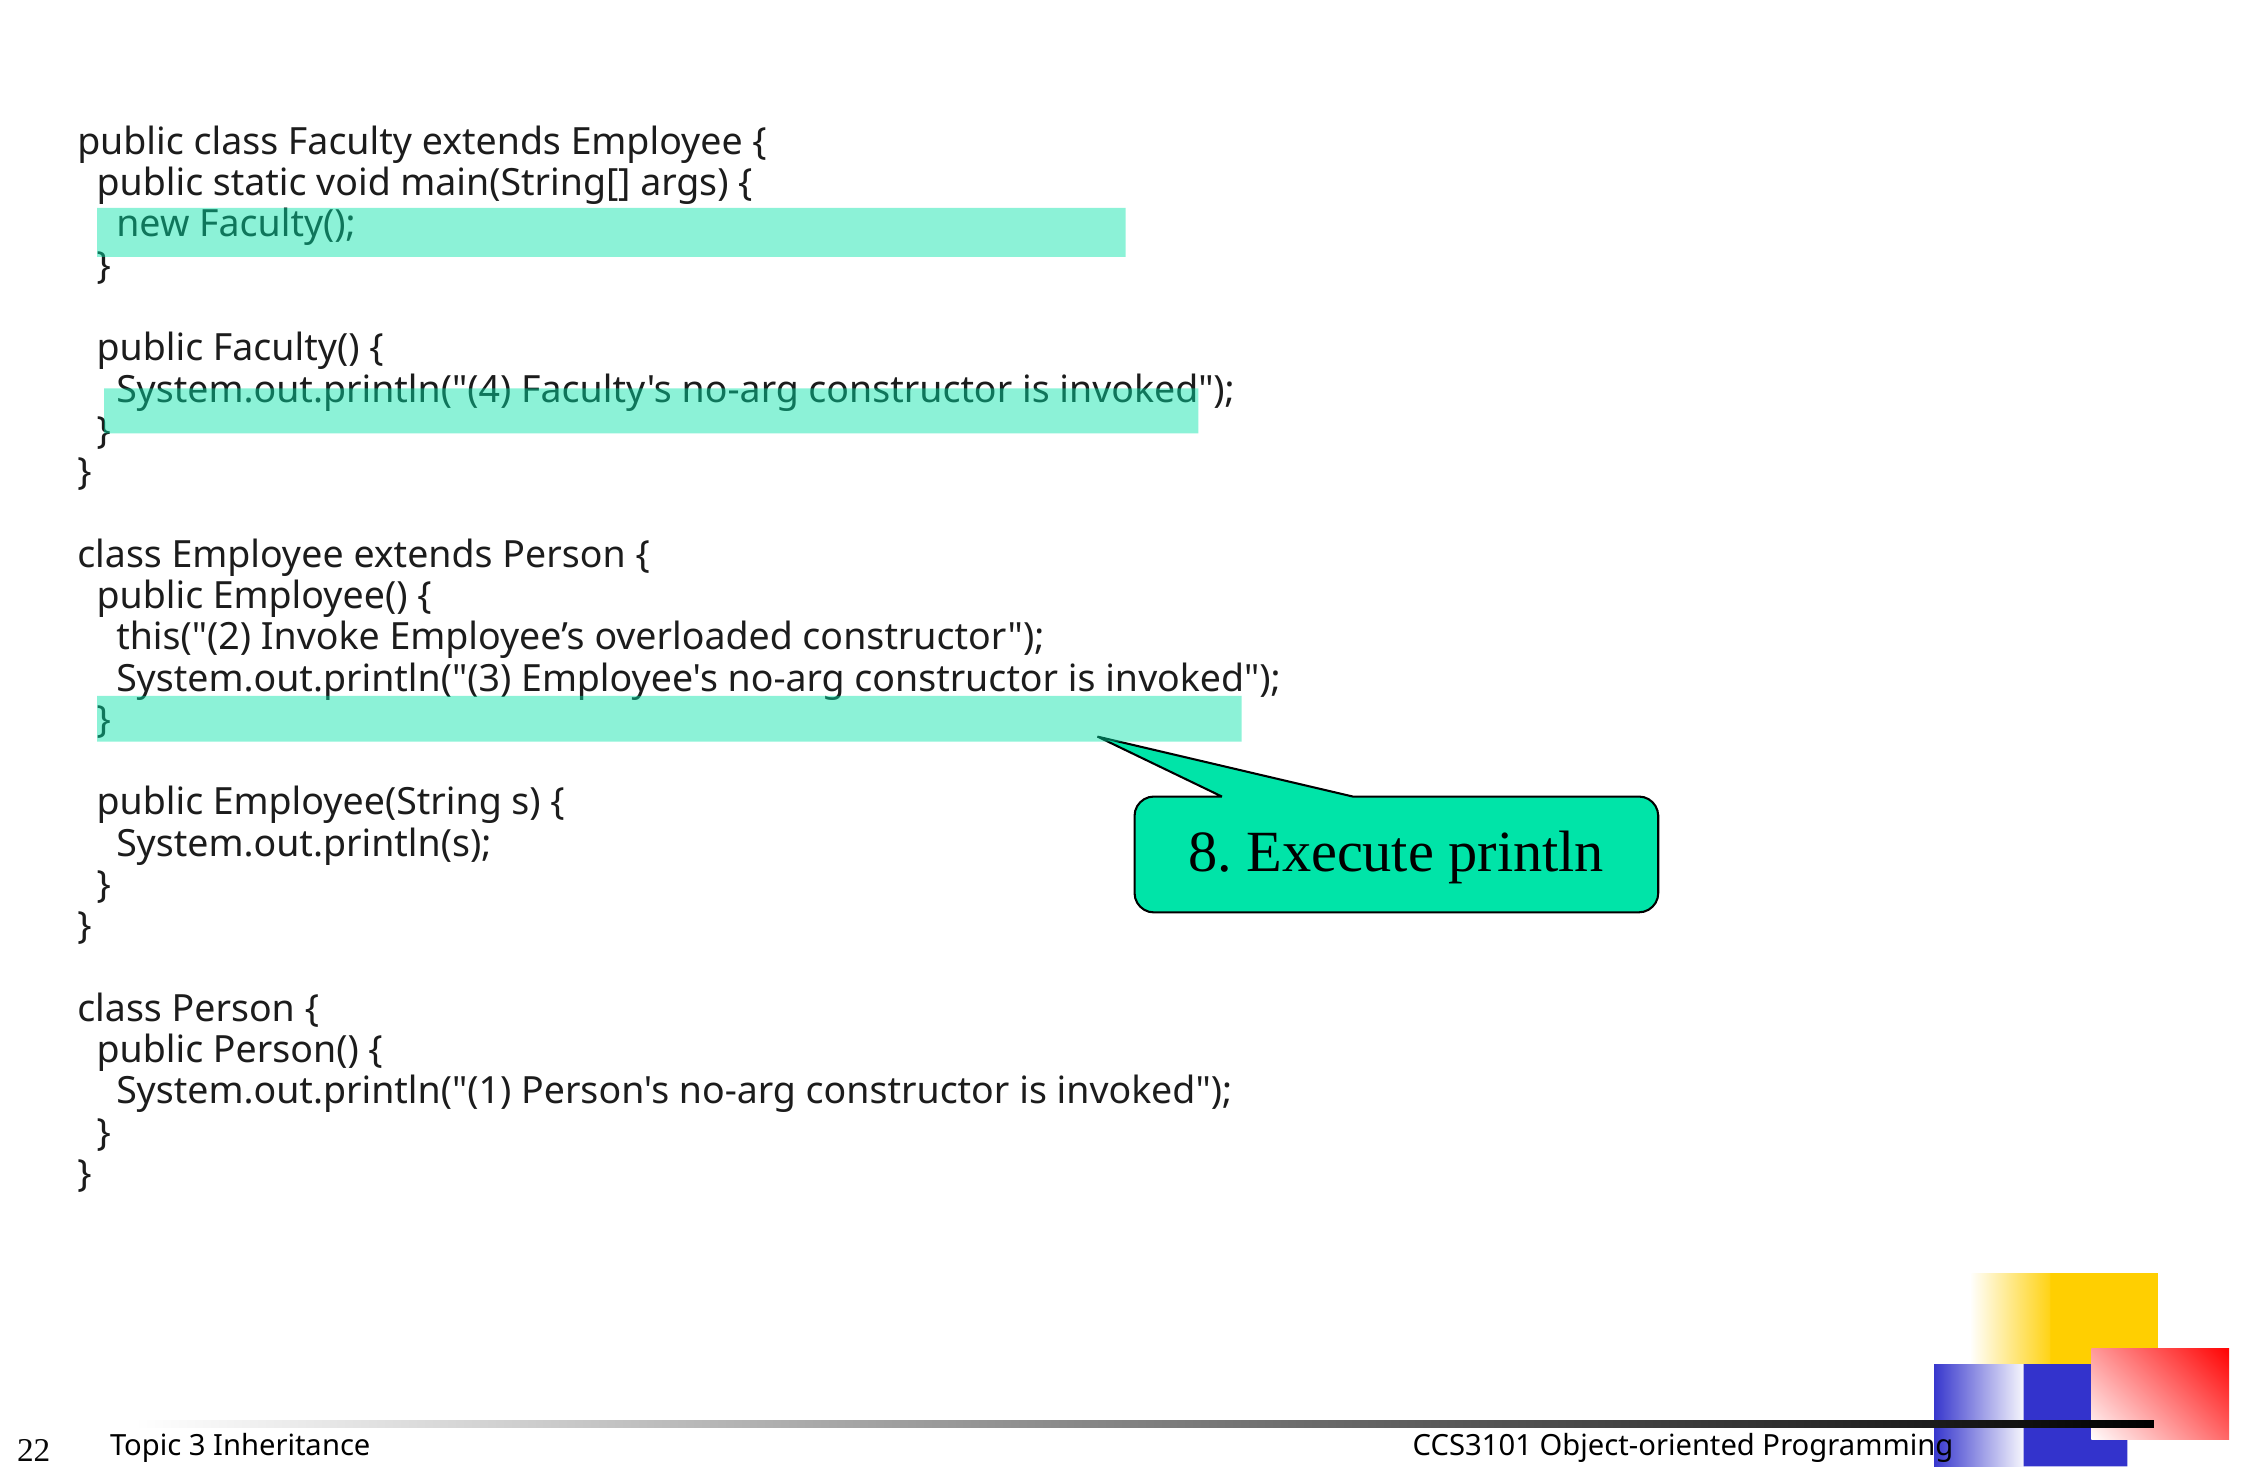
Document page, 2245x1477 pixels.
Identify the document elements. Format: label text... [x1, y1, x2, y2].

text_box public class Faculty extends Employee { public static void main(String[] args) { new Faculty(); } public Faculty() { System.out.println("(4) Faculty's no-arg constructor is invoked"); } } class Employee extends Person { public Employee() { this("(2) Invoke Employee’s overloaded constructor"); System.out.println("(3) Employee's no-arg constructor is invoked"); } public Employee(String s) { System.out.println(s); } } class Person { public Person() { System.out.println("(1) Person's no-arg constructor is invoked"); } } [55, 125, 2189, 1202]
text_box [97, 207, 1126, 257]
text_box 8. Execute println [1108, 742, 1659, 913]
text_box [104, 388, 1199, 434]
text_box [97, 695, 1242, 742]
